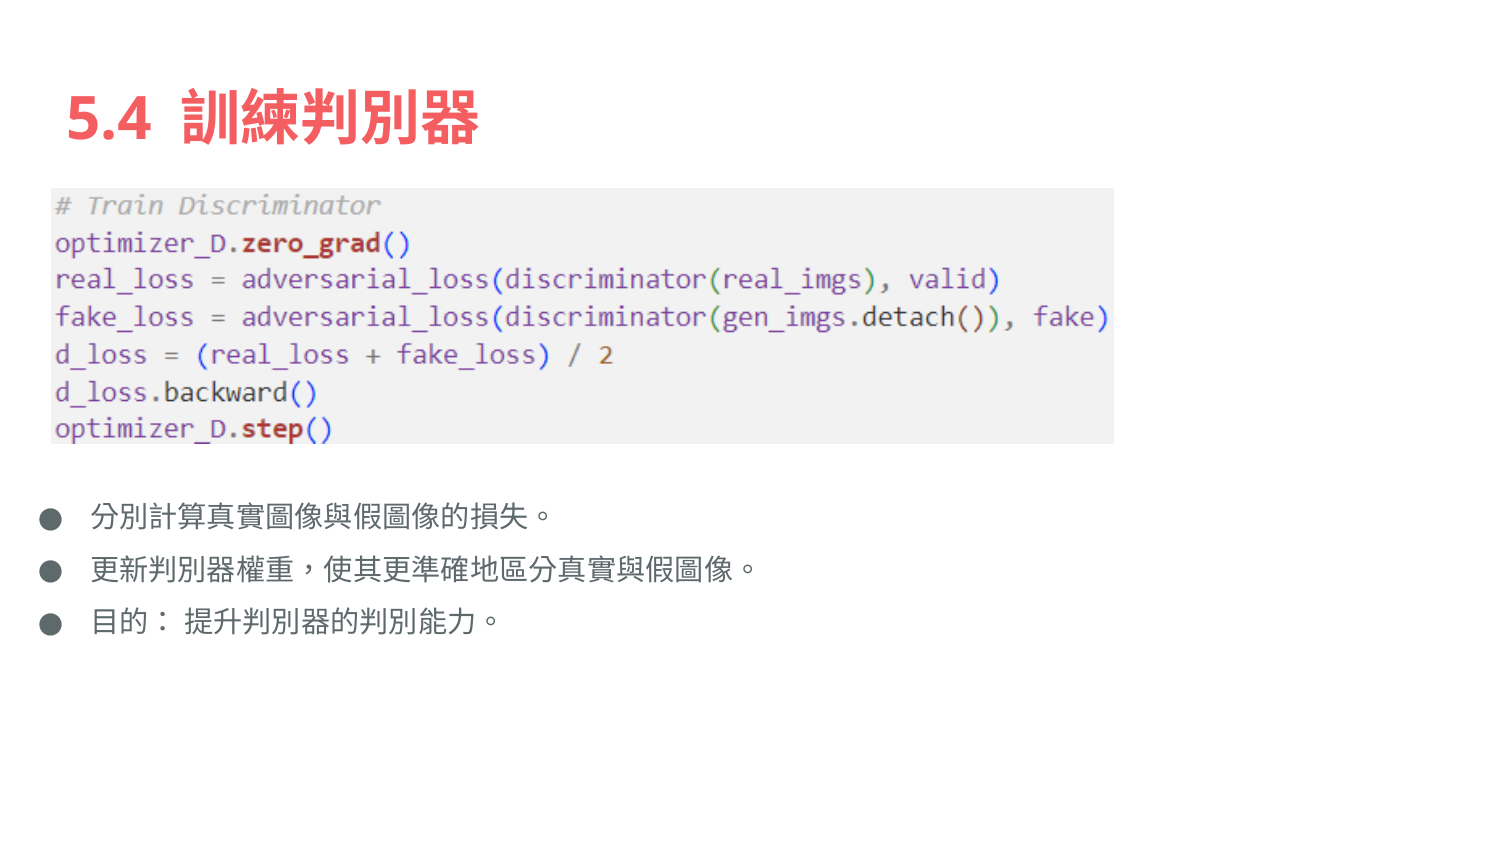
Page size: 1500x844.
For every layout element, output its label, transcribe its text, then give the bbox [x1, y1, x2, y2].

picture [50, 188, 1114, 444]
list 分別計算真實圖像與假圖像的損失。 更新判別器權重，使其更準確地區分真實與假圖像。 目的： 提升判別器的判別能力。 [0, 465, 1449, 750]
title 5.4 訓練判別器 [51, 64, 1449, 167]
